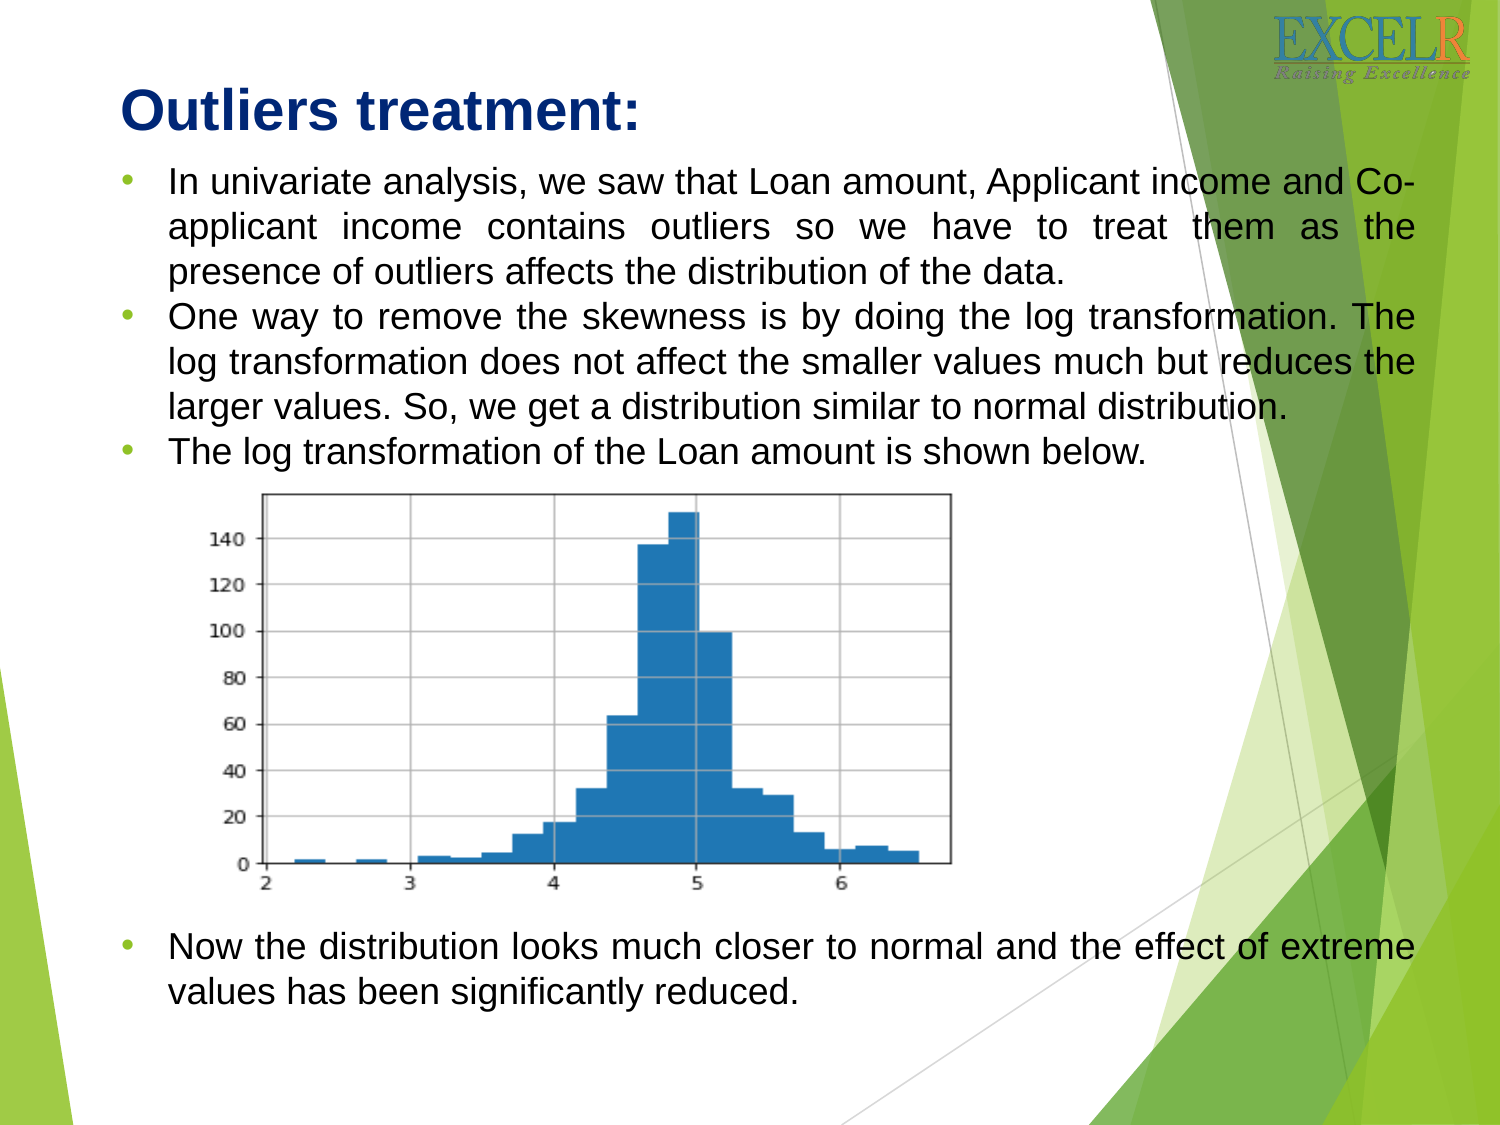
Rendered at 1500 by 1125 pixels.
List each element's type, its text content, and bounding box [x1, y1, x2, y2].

picture [1274, 16, 1470, 85]
picture [178, 482, 973, 907]
text_box Outliers treatment: [105, 65, 690, 150]
list In univariate analysis, we saw that Loan amount, Applicant income and Co-applicant income contains outliers so we have to treat them as the presence of outliers affects the distribution of the data. One way to remove the skewness is by doing the log transformation. The log transformation does not affect the smaller values much but reduces the larger values. So, we get a distribution similar to normal distribution. The log transformation of the Loan amount is shown below. Now the distribution looks much closer to normal and the effect of extreme values has been significantly reduced. [90, 149, 1432, 1080]
